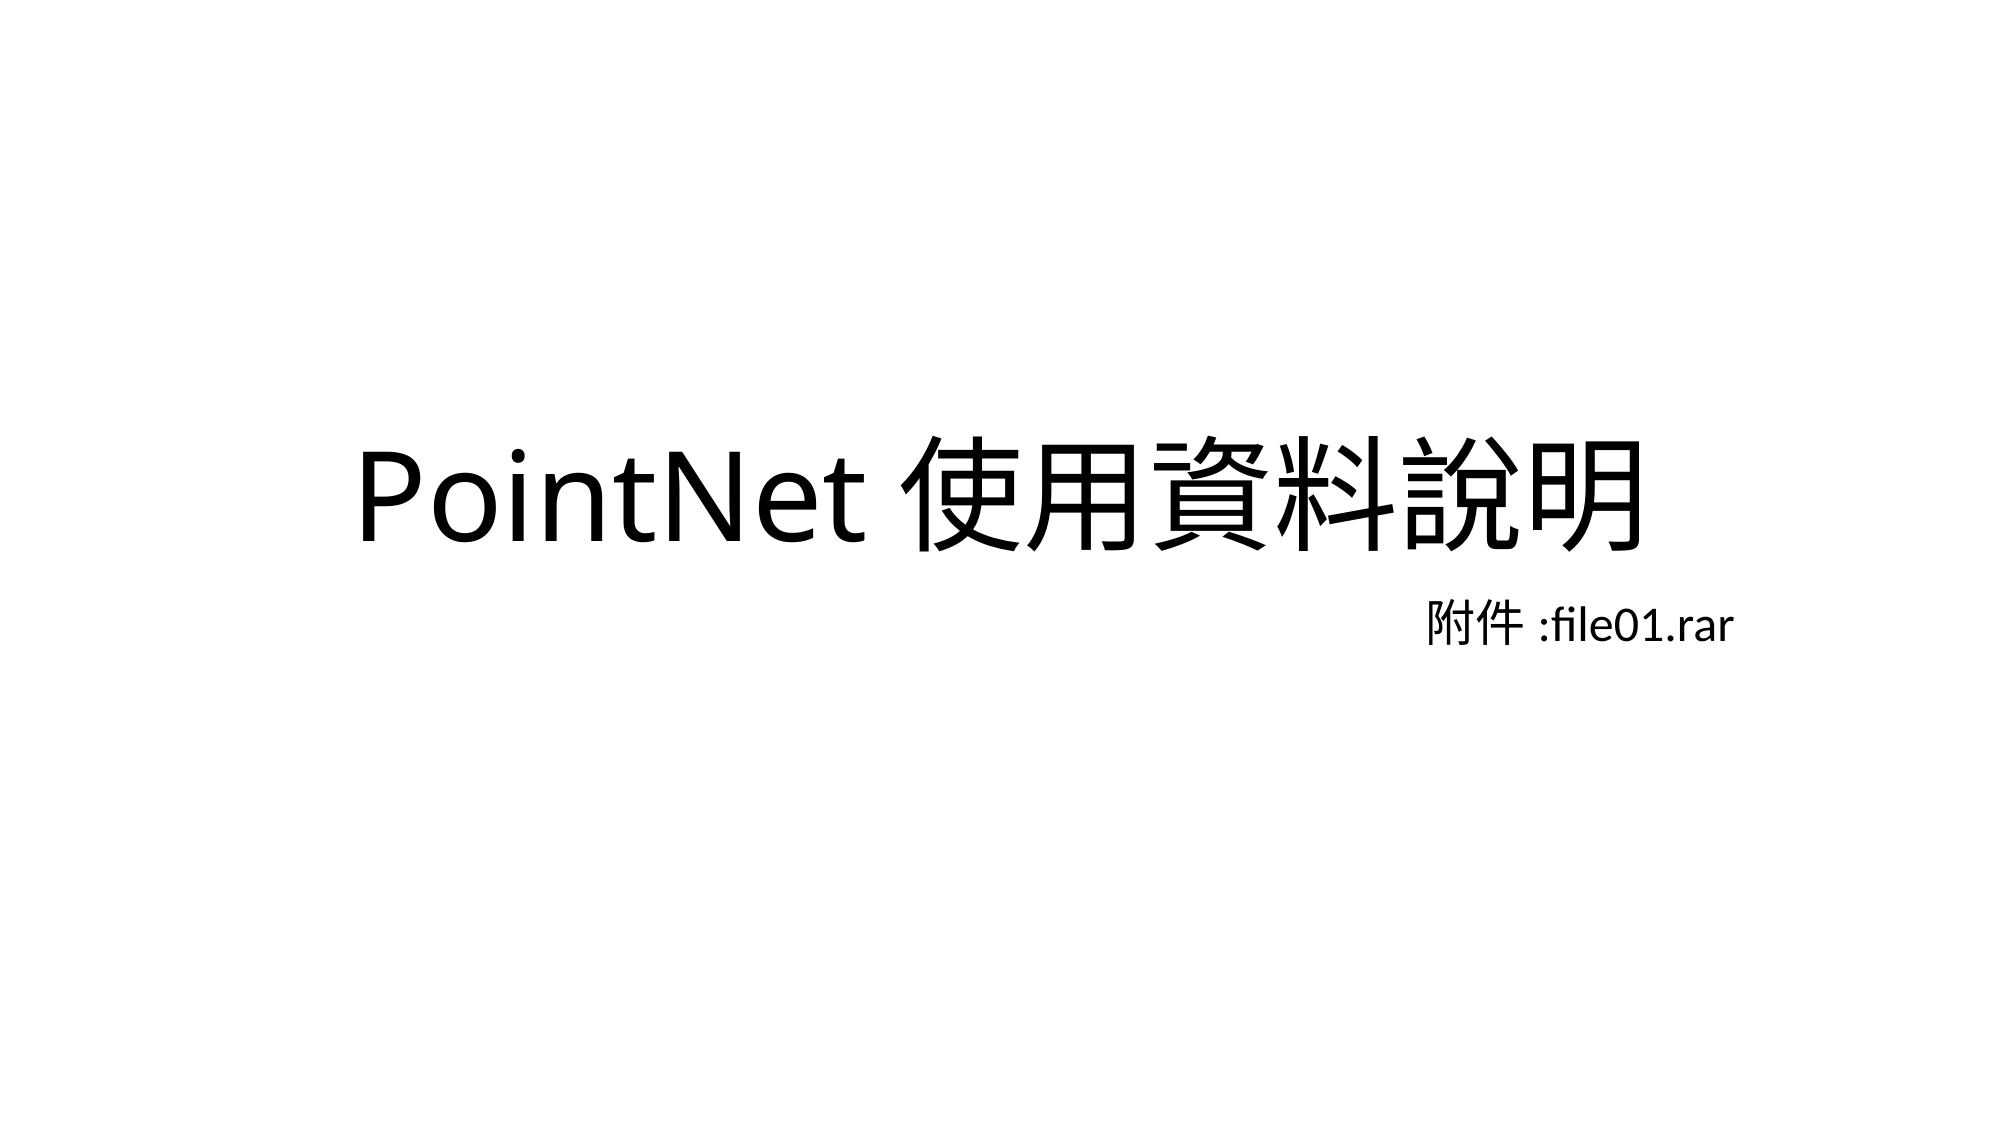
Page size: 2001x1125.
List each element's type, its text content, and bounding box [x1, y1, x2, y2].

title PointNet使用資料說明 [249, 184, 1750, 576]
subtitle 附件:file01.rar [249, 590, 1750, 863]
